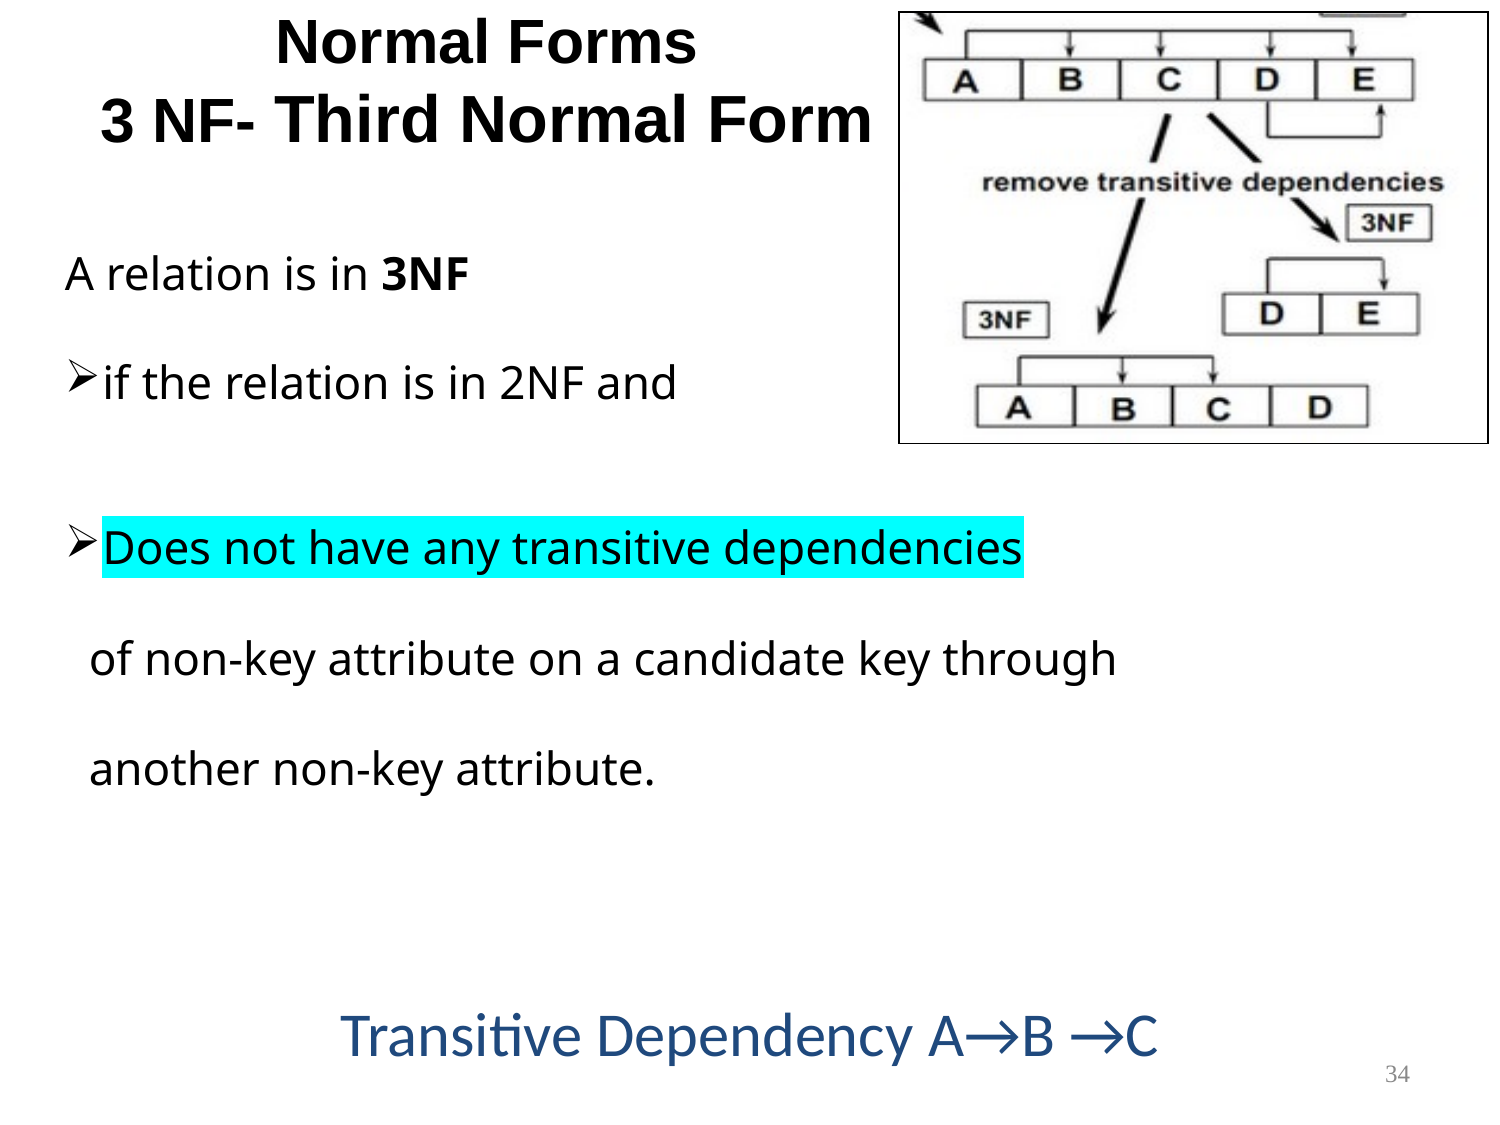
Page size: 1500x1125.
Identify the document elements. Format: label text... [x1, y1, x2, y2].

picture [899, 12, 1488, 444]
title Transitive Dependency A→B →C [75, 937, 1425, 1125]
text_box A relation is in 3NF if the relation is in 2NF and Does not have any transitive dependencies of non-key attribute on a candidate key through another non-key attribute. [49, 236, 1317, 802]
text_box Normal Forms 3 NF- Third Normal Form [0, 22, 894, 210]
